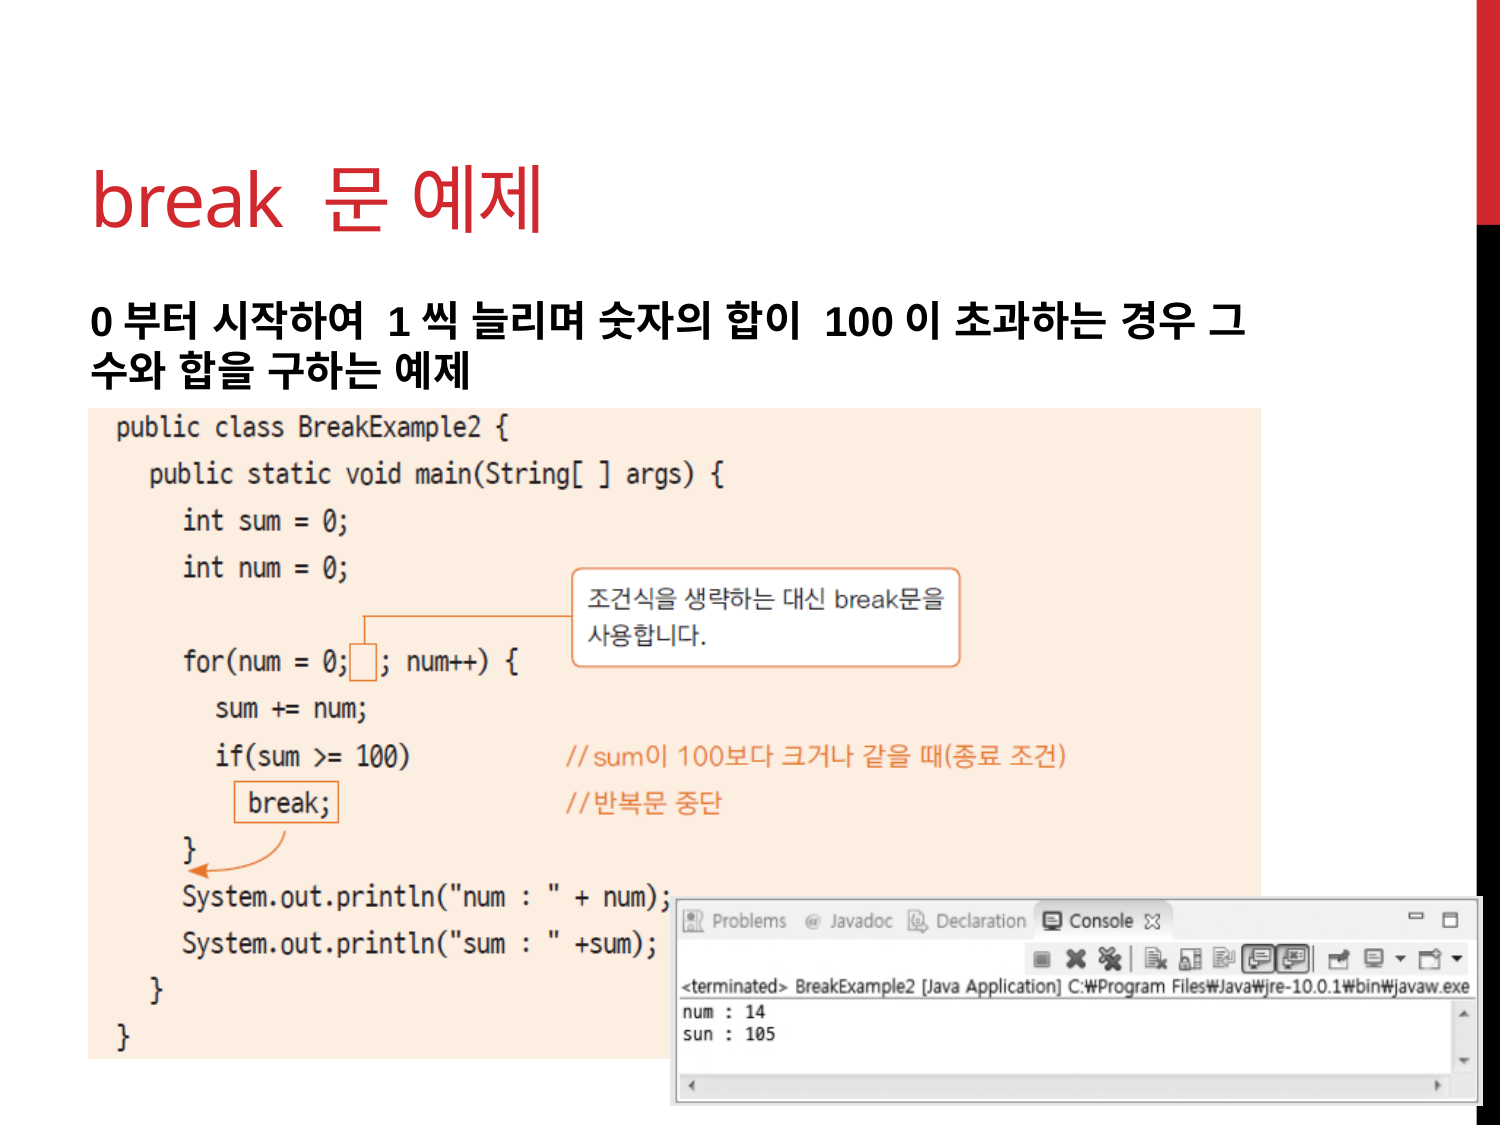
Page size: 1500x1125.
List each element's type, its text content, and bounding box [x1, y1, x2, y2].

picture [87, 408, 1484, 1107]
title break 문 예제 [75, 25, 1025, 250]
list 0부터 시작하여 1씩 늘리며 숫자의 합이 100이 초과하는 경우 그 수와 합을 구하는 예제 [75, 287, 1325, 1005]
